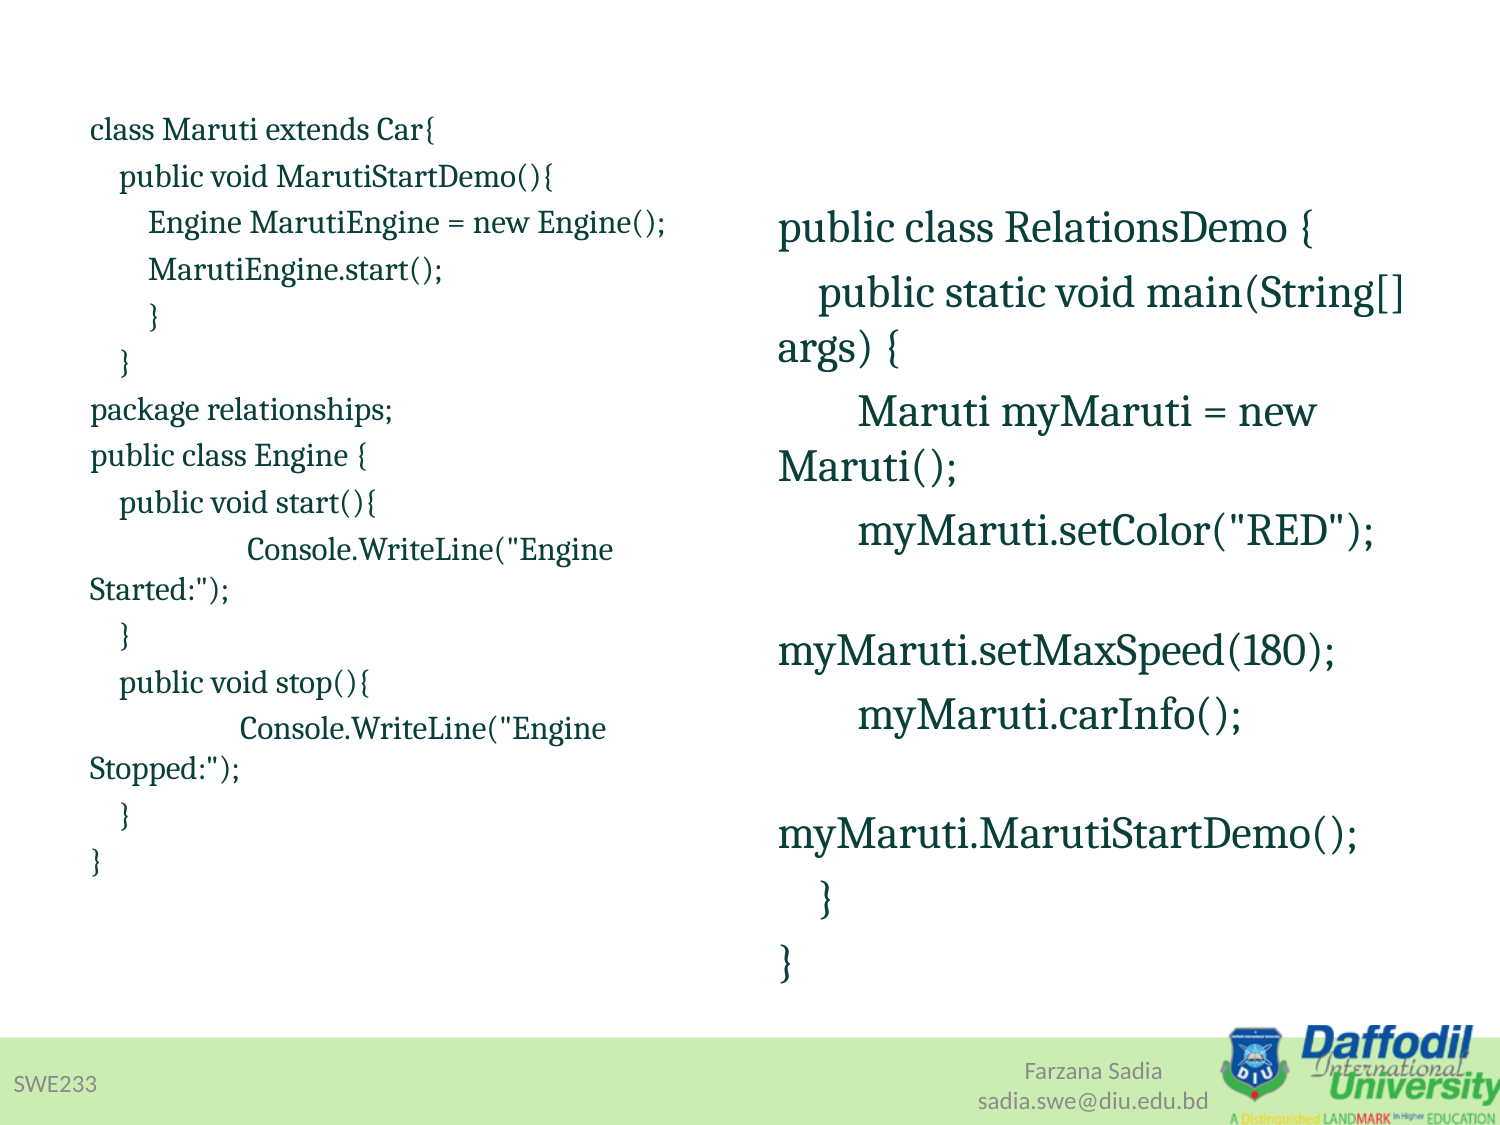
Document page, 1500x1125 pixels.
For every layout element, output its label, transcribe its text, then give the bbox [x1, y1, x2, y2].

picture [1220, 1025, 1500, 1125]
list public class RelationsDemo { public static void main(String[] args) { Maruti myMaruti = new Maruti(); myMaruti.setColor("RED"); myMaruti.setMaxSpeed(180); myMaruti.carInfo(); myMaruti.MarutiStartDemo(); } } [762, 125, 1425, 1005]
list class Maruti extends Car{ public void MarutiStartDemo(){ Engine MarutiEngine = new Engine(); MarutiEngine.start(); } } package relationships; public class Engine { public void start(){ Console.WriteLine("Engine Started:"); } public void stop(){ Console.WriteLine("Engine Stopped:"); } } [75, 99, 738, 1005]
